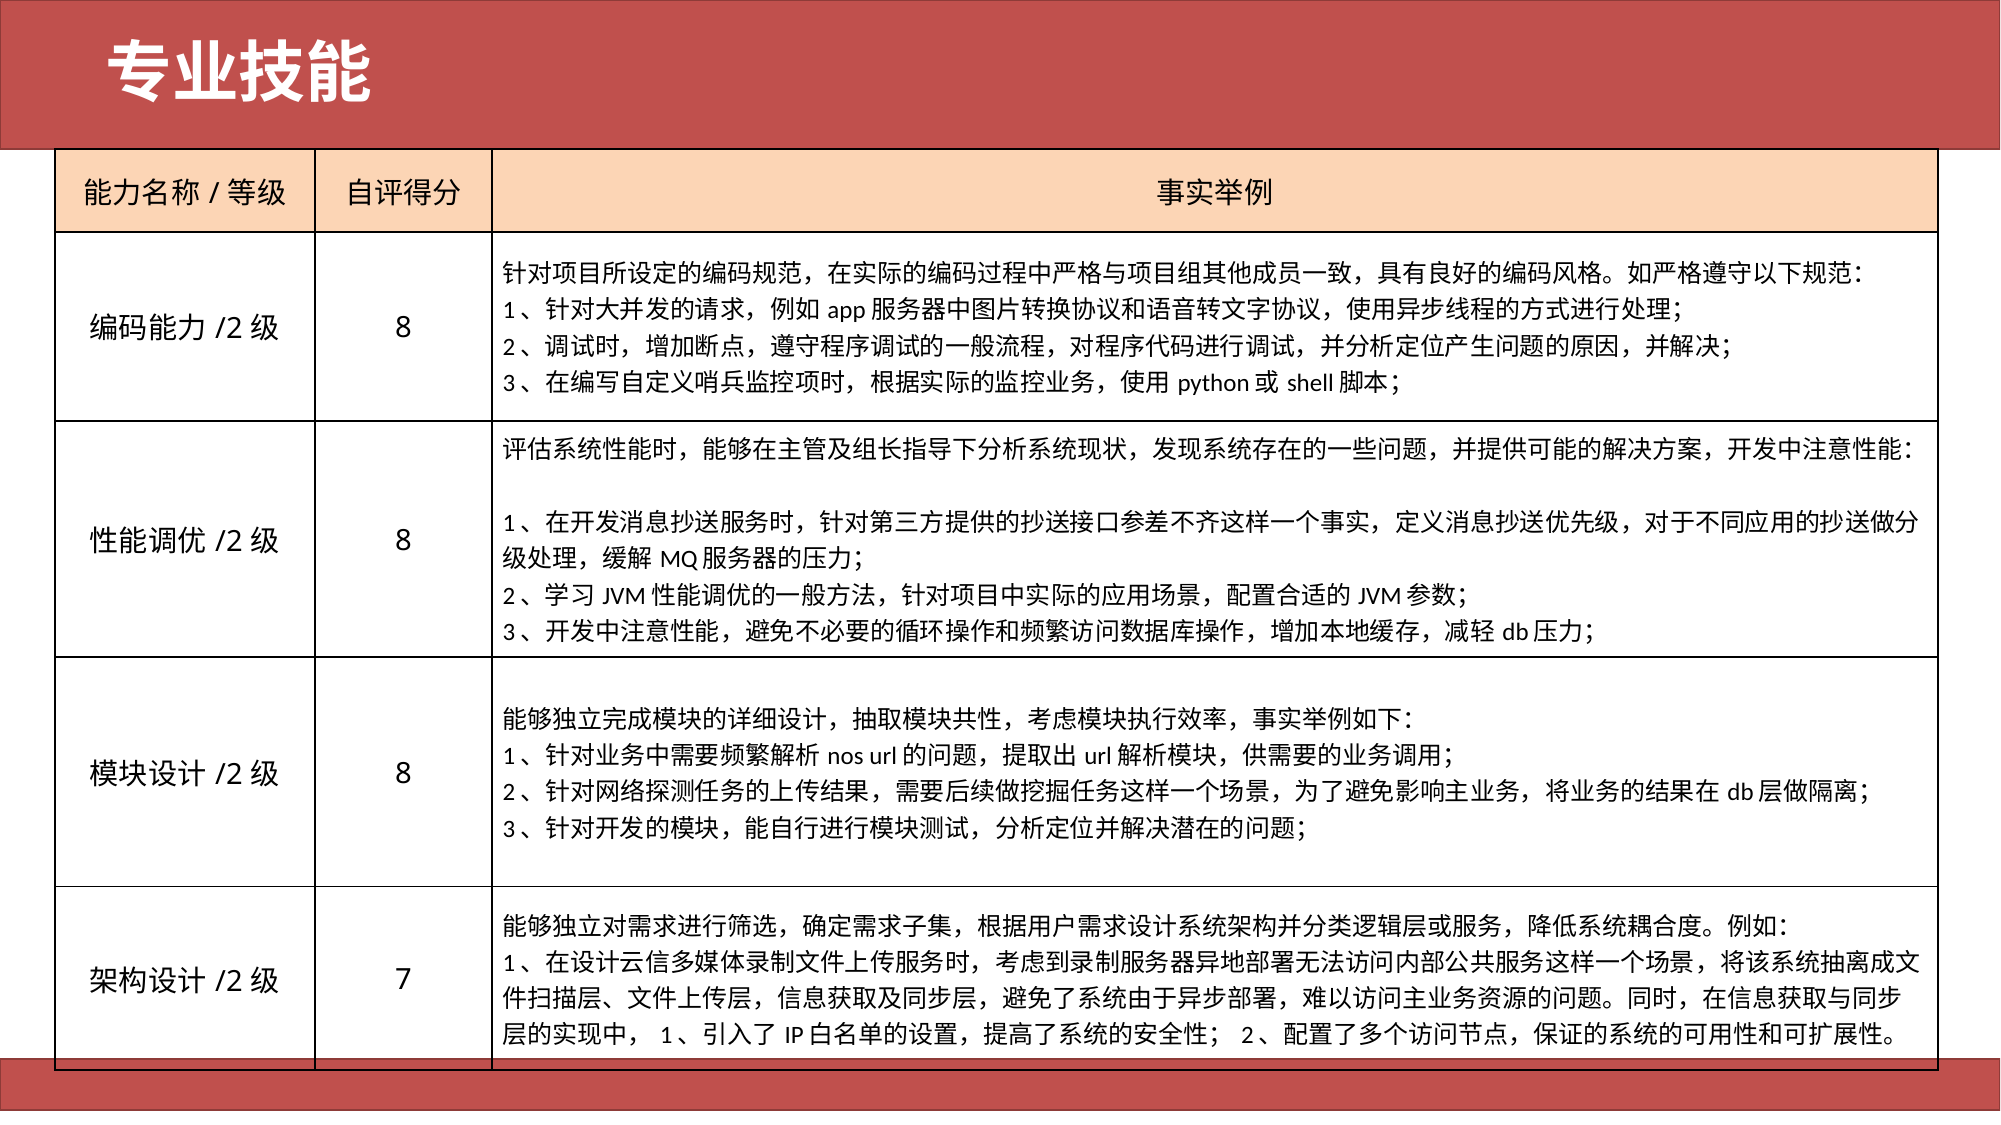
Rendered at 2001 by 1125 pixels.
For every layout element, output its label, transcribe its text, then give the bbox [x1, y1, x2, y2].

table_cell 架构设计/2级 [56, 887, 314, 1069]
table_cell 针对项目所设定的编码规范，在实际的编码过程中严格与项目组其他成员一致，具有良好的编码风格。如严格遵守以下规范： 1、针对大并发的请求，例如app服务器中图片转换协议和语音转文字协议，使用异步线程的方式进行处理； 2、调试时，增加断点，遵守程序调试的一般流程，对程序代码进行调试，并分析定位产生问题的原因，并解决； 3、在编写自定义哨兵监控项时，根据实际的监控业务，使用python或shell脚本； [493, 233, 1937, 420]
table_cell 8 [316, 233, 491, 420]
table_header 事实举例 [493, 150, 1937, 231]
table_cell 8 [316, 658, 491, 886]
table_cell 模块设计/2级 [56, 658, 314, 886]
table_header 自评得分 [316, 150, 491, 231]
table_cell 性能调优/2级 [56, 422, 314, 656]
table_header 能力名称/等级 [56, 150, 314, 231]
table_cell 能够独立对需求进行筛选，确定需求子集，根据用户需求设计系统架构并分类逻辑层或服务，降低系统耦合度。例如： 1、在设计云信多媒体录制文件上传服务时，考虑到录制服务器异地部署无法访问内部公共服务这样一个场景，将该系统抽离成文件扫描层、文件上传层，信息获取及同步层，避免了系统由于异步部署，难以访问主业务资源的问题。同时，在信息获取与同步层的实现中，1、引入了IP白名单的设置，提高了系统的安全性；2、配置了多个访问节点，保证的系统的可用性和可扩展性。 [493, 887, 1937, 1069]
title 专业技能 [90, 29, 1816, 120]
table_cell 评估系统性能时，能够在主管及组长指导下分析系统现状，发现系统存在的一些问题，并提供可能的解决方案，开发中注意性能： 1、在开发消息抄送服务时，针对第三方提供的抄送接口参差不齐这样一个事实，定义消息抄送优先级，对于不同应用的抄送做分级处理，缓解MQ服务器的压力； 2、学习JVM性能调优的一般方法，针对项目中实际的应用场景，配置合适的JVM参数； 3、开发中注意性能，避免不必要的循环操作和频繁访问数据库操作，增加本地缓存，减轻db压力； [493, 422, 1937, 656]
table_cell 能够独立完成模块的详细设计，抽取模块共性，考虑模块执行效率，事实举例如下： 1、针对业务中需要频繁解析nos url的问题，提取出url解析模块，供需要的业务调用； 2、针对网络探测任务的上传结果，需要后续做挖掘任务这样一个场景，为了避免影响主业务，将业务的结果在db层做隔离； 3、针对开发的模块，能自行进行模块测试，分析定位并解决潜在的问题； [493, 658, 1937, 886]
table_cell 编码能力/2级 [56, 233, 314, 420]
table_cell 8 [316, 422, 491, 656]
table_cell 7 [316, 887, 491, 1069]
